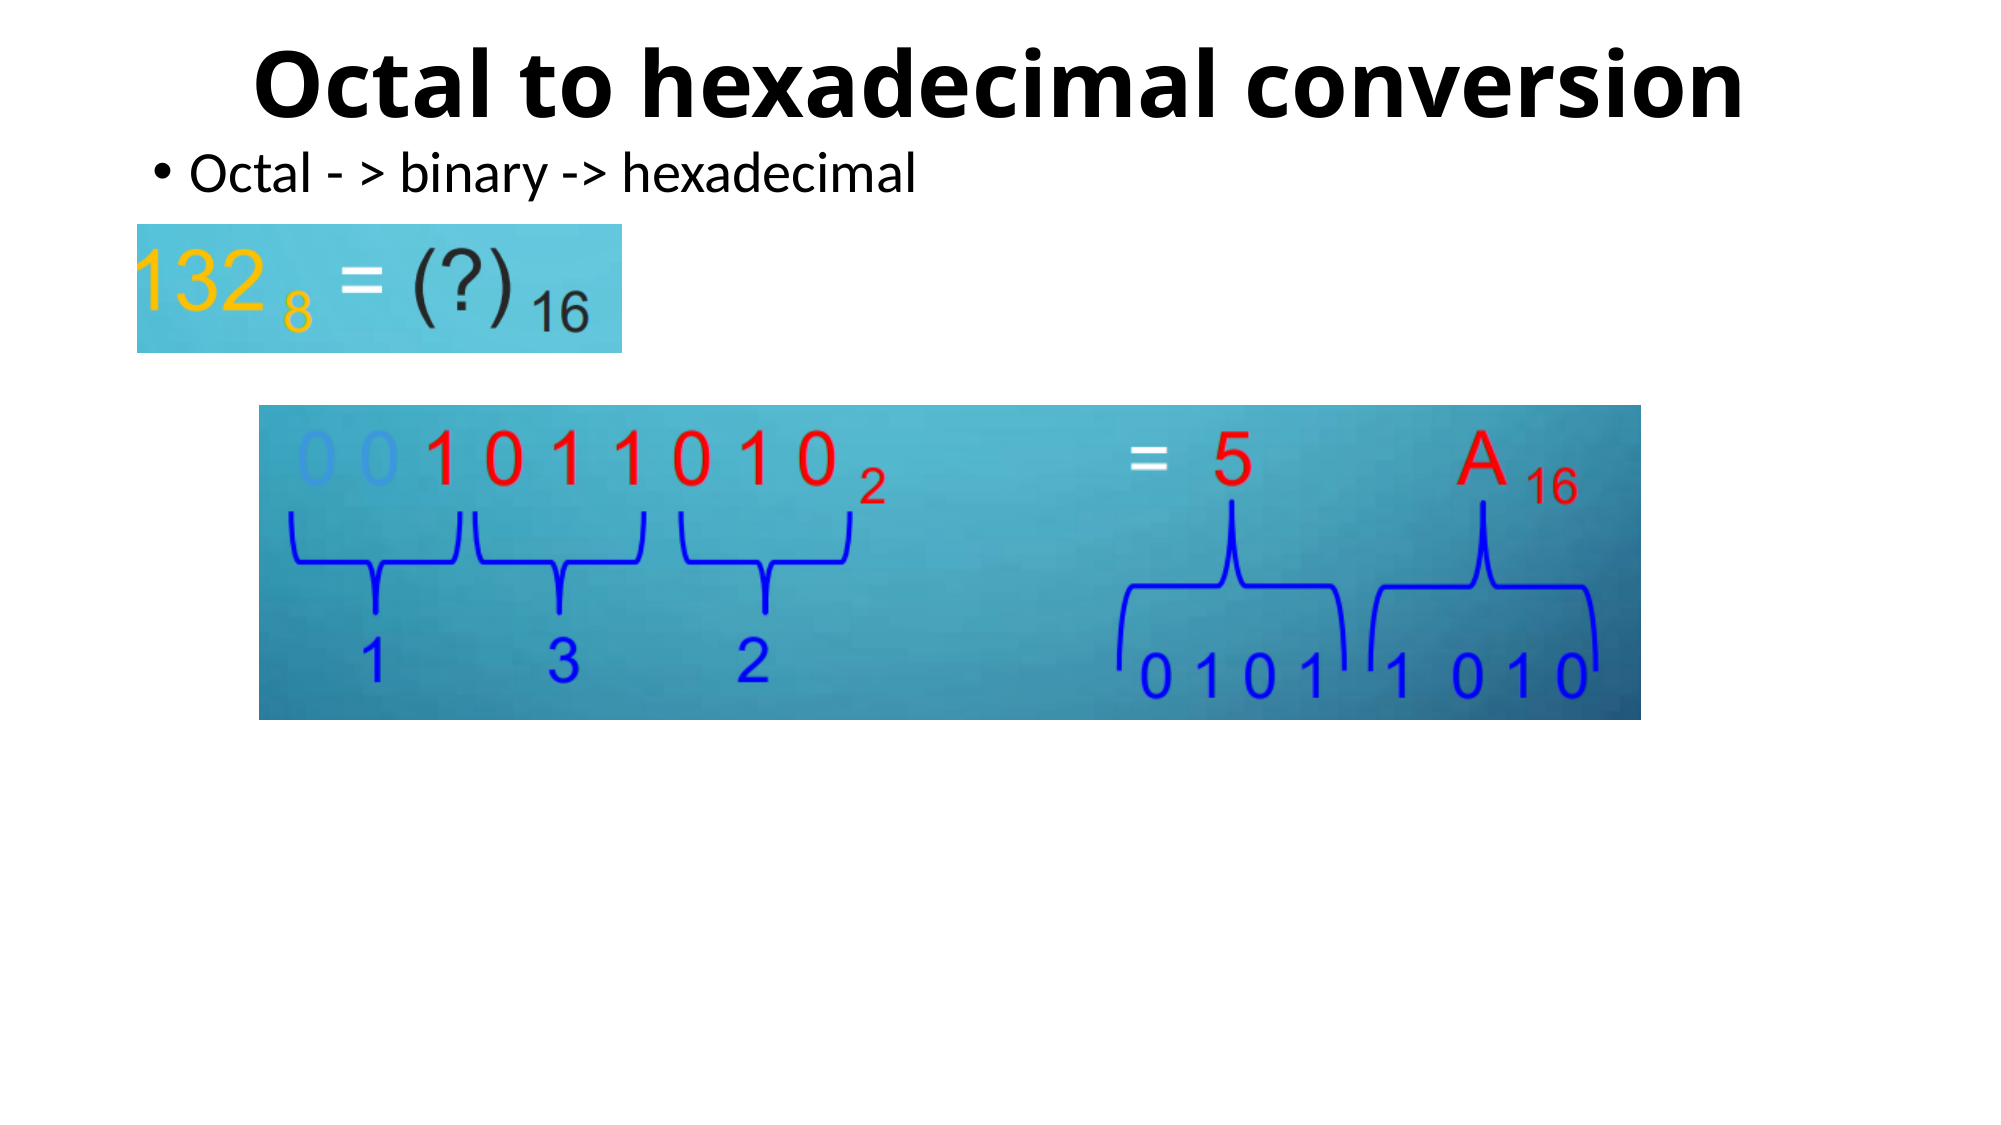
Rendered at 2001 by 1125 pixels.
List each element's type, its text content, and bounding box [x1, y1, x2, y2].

list Octal - > binary -> hexadecimal [137, 134, 1863, 849]
picture [137, 224, 622, 353]
picture [259, 405, 1641, 720]
title Octal to hexadecimal conversion [137, 0, 1863, 134]
